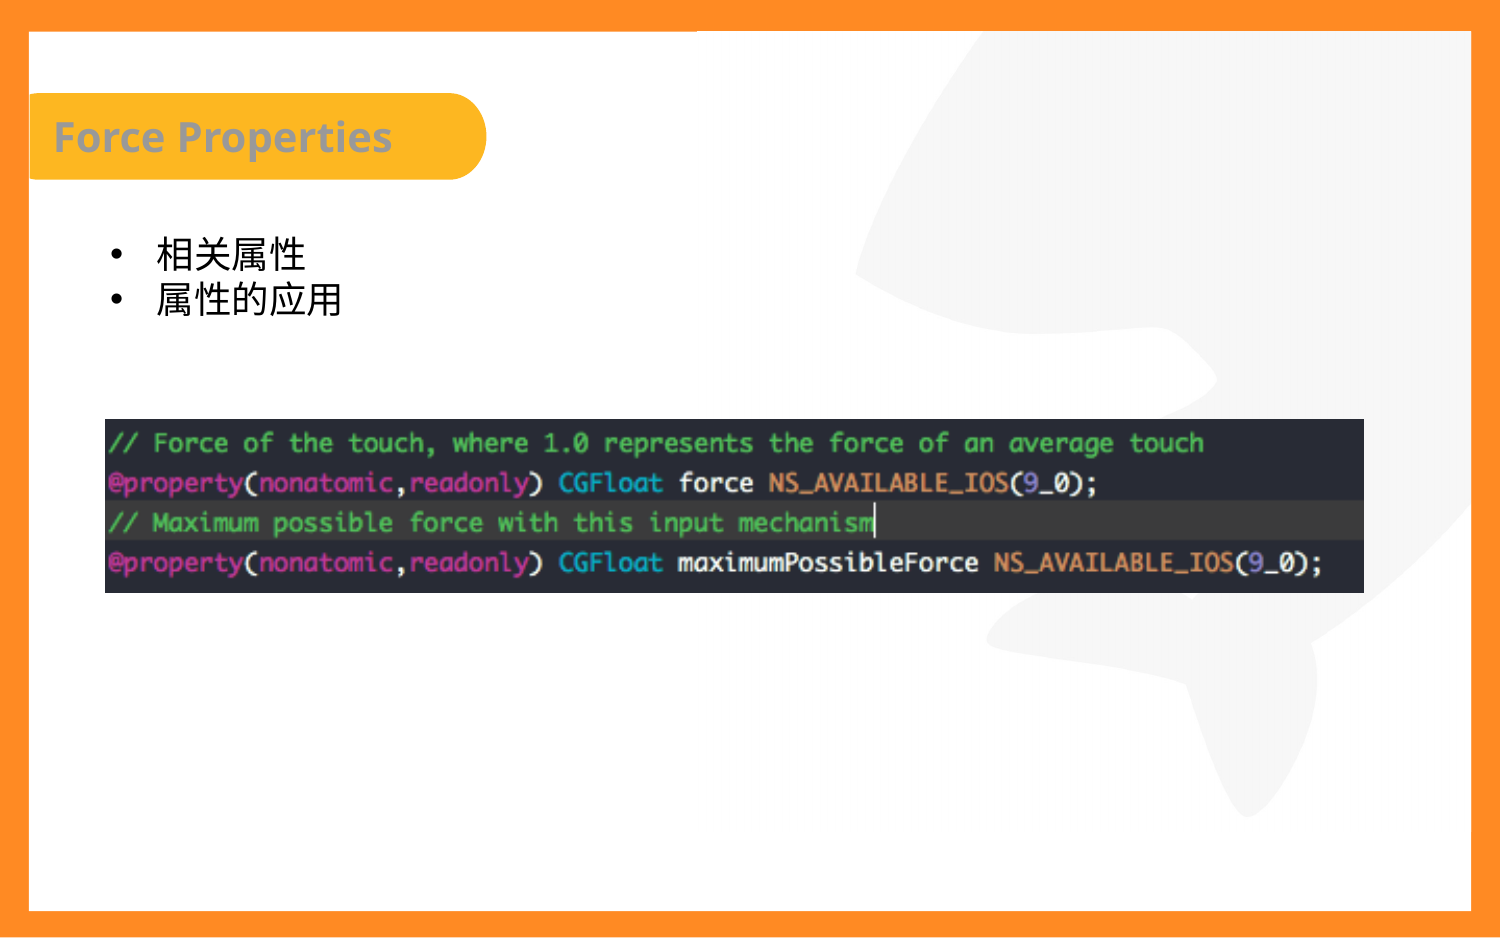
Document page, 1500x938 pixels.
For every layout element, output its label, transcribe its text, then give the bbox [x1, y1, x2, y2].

text_box Force Properties [45, 103, 612, 169]
text_box 相关属性 属性的应用 [102, 223, 353, 329]
picture [105, 31, 1472, 832]
text_box [29, 93, 474, 180]
